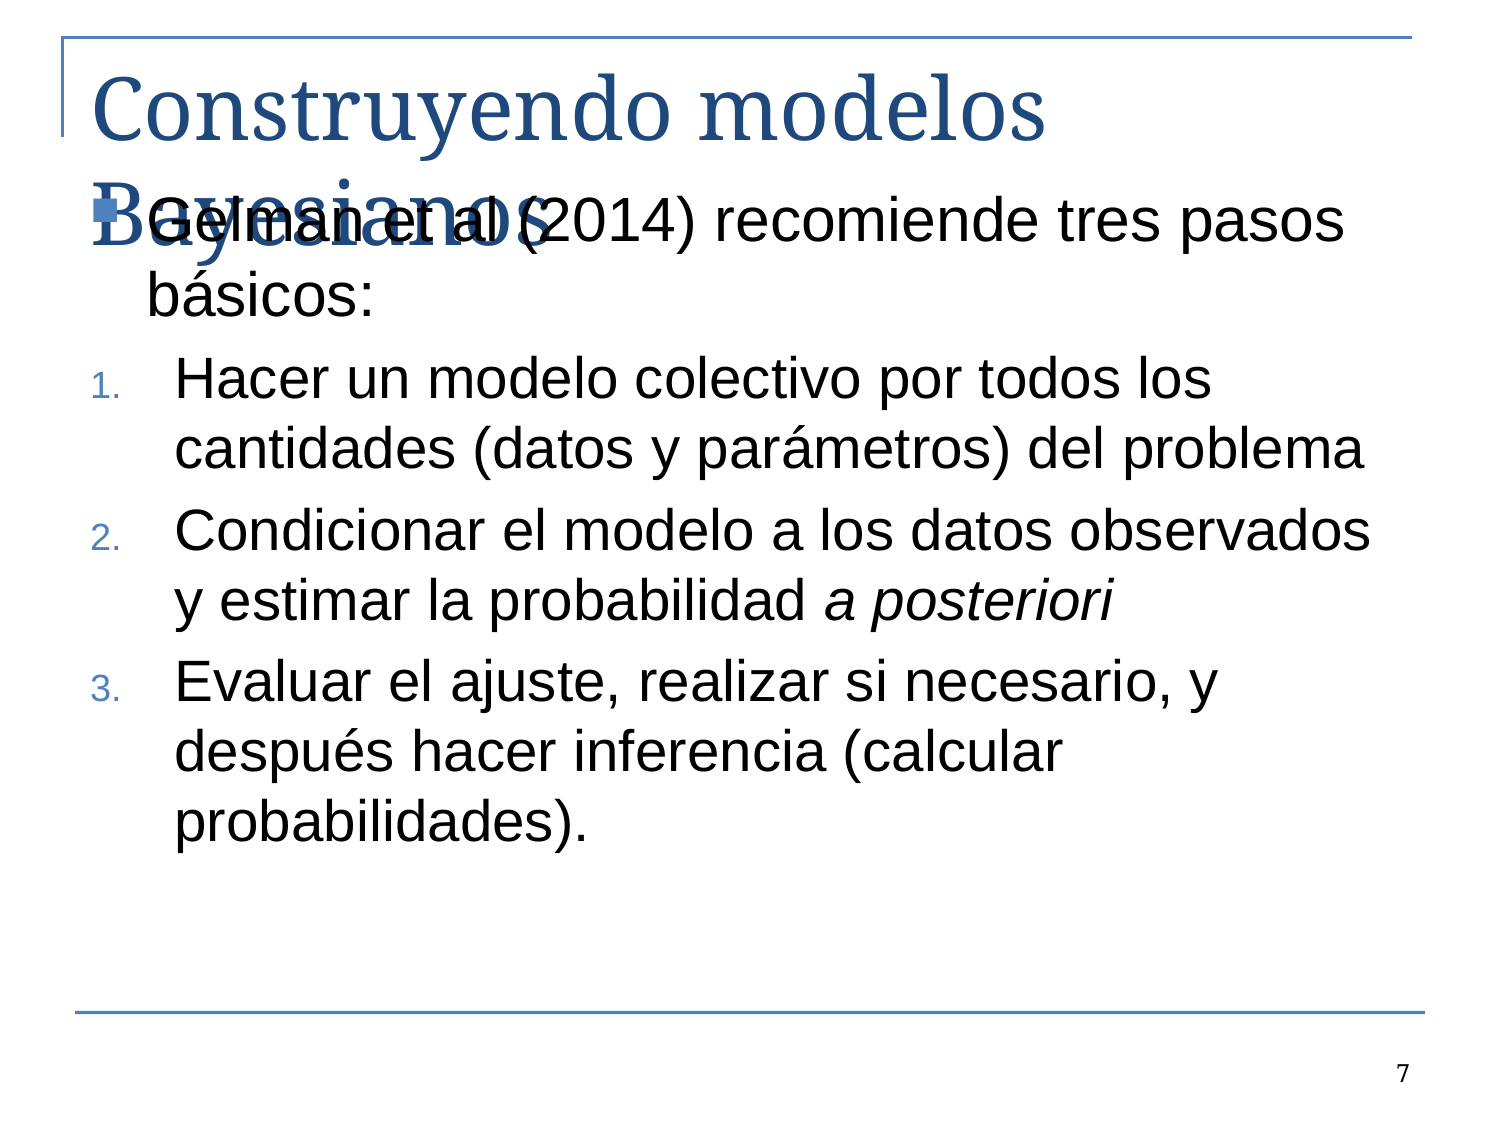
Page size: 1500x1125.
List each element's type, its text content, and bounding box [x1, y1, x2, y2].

list Gelman et al (2014) recomiende tres pasos básicos: Hacer un modelo colectivo por todos los cantidades (datos y parámetros) del problema Condicionar el modelo a los datos observados y estimar la probabilidad a posteriori Evaluar el ajuste, realizar si necesario, y después hacer inferencia (calcular probabilidades). [75, 171, 1425, 1006]
slide_number 7 [1074, 1023, 1426, 1100]
title Construyendo modelos Bayesianos [75, 45, 1425, 171]
